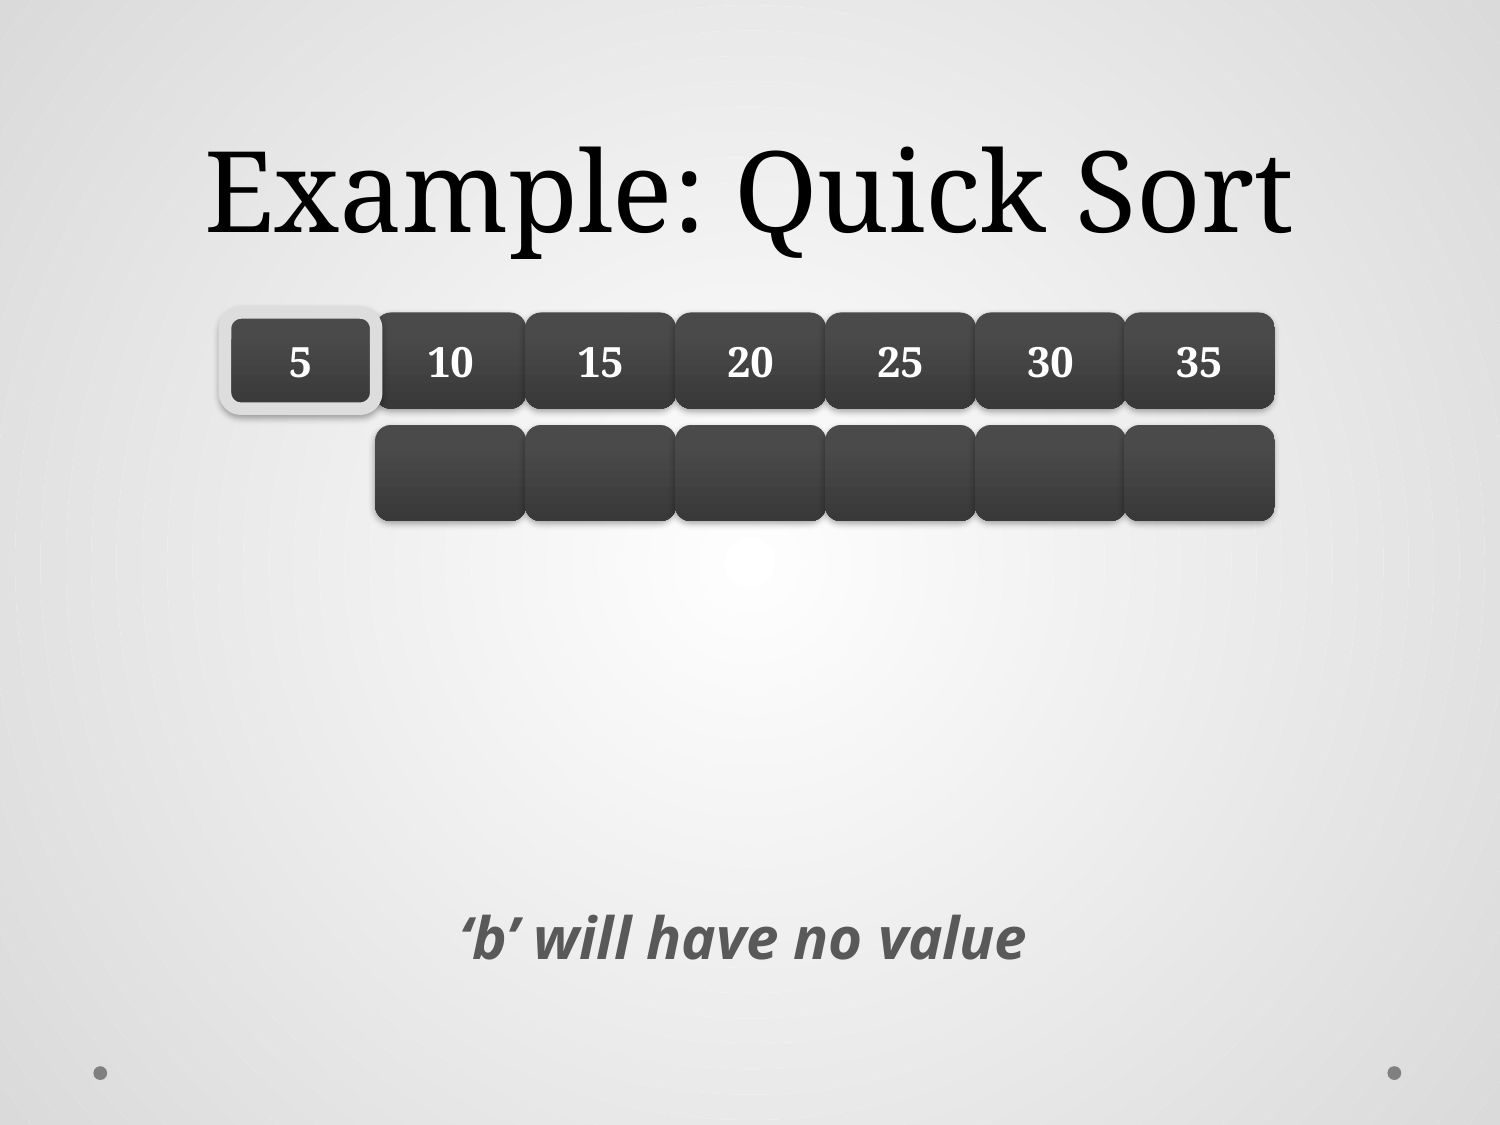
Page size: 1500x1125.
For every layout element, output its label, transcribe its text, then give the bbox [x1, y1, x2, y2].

text_box [824, 424, 974, 522]
text_box 25 [824, 312, 974, 409]
text_box 35 [1123, 312, 1276, 409]
text_box 20 [674, 312, 824, 409]
text_box 5 [224, 312, 377, 409]
text_box [674, 424, 824, 522]
text_box [974, 424, 1123, 522]
text_box 10 [377, 312, 524, 409]
text_box [524, 424, 674, 522]
text_box 15 [524, 312, 674, 409]
text_box [1123, 424, 1276, 522]
title Example: Quick Sort [75, 0, 1425, 263]
text_box [374, 424, 524, 522]
text_box 30 [974, 312, 1123, 409]
text_box ‘b’ will have no value [324, 893, 1163, 979]
